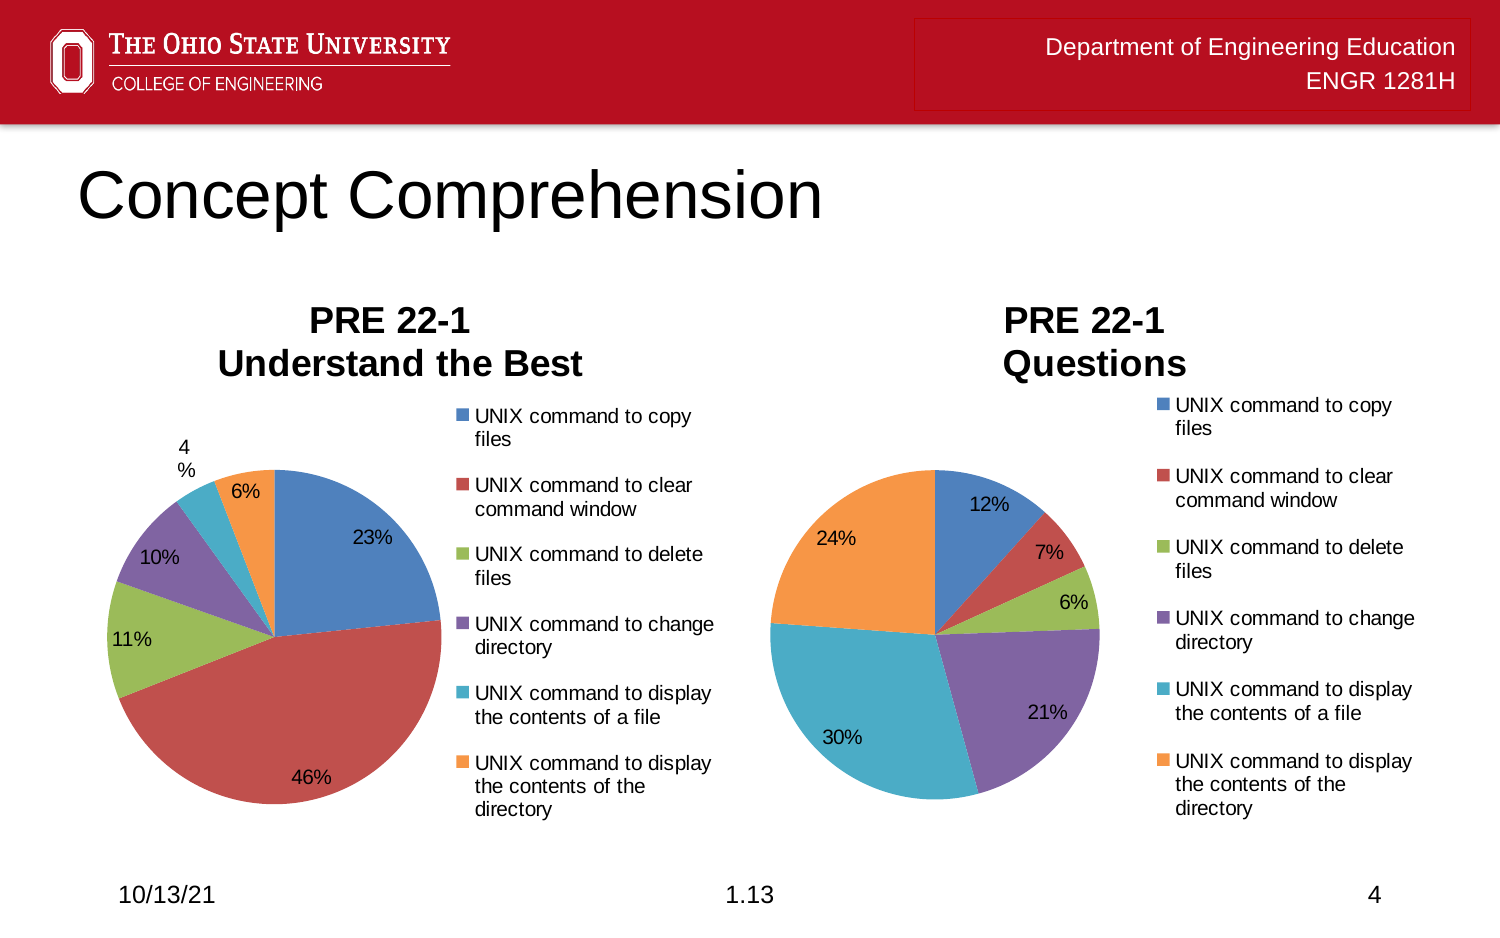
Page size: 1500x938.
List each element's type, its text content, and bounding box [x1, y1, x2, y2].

footer 1.13 [496, 868, 1004, 919]
title Concept Comprehension [62, 143, 1424, 251]
chart [62, 268, 739, 849]
chart [756, 268, 1434, 849]
slide_number 4 [1059, 868, 1397, 919]
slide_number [103, 868, 441, 919]
